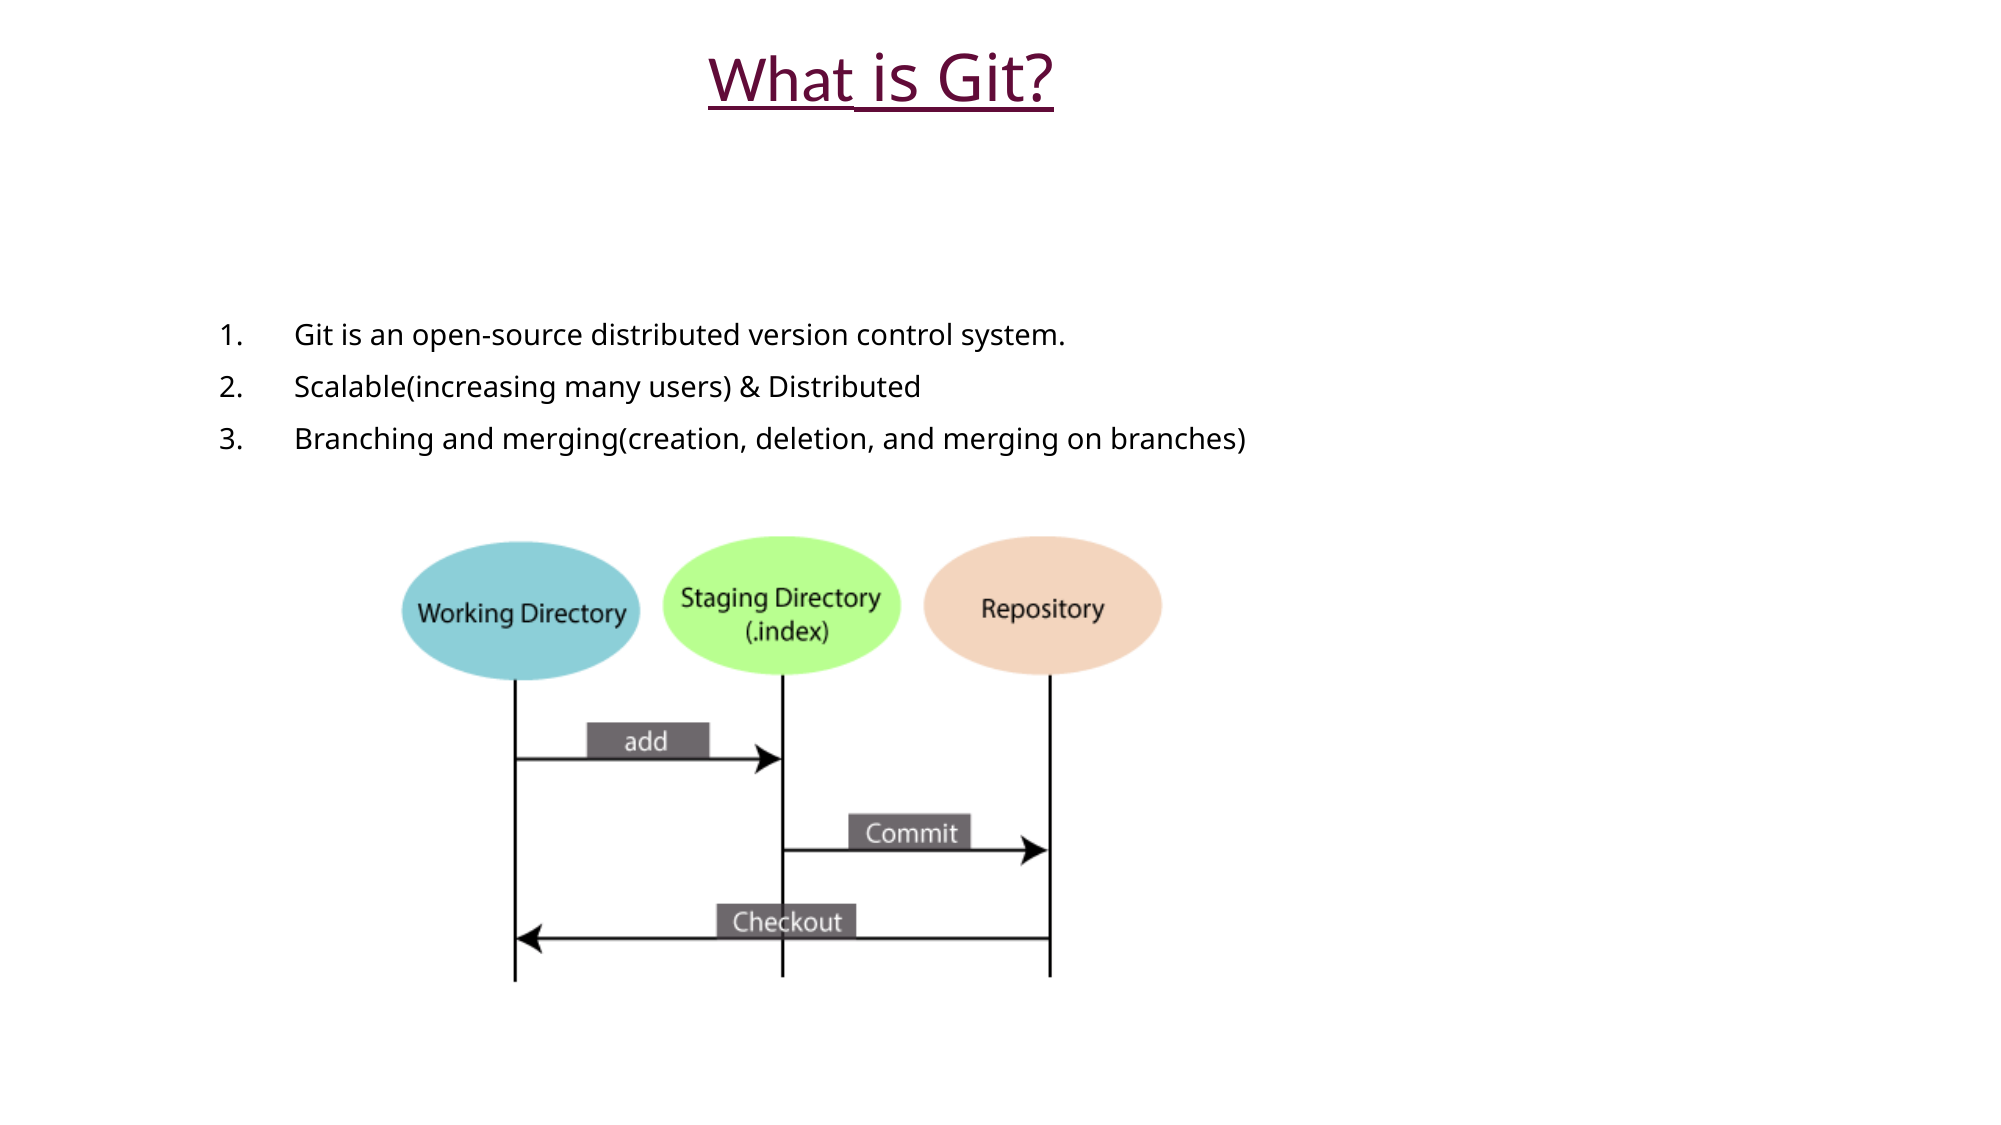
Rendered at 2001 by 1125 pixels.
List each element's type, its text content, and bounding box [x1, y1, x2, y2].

subtitle Git is an open-source distributed version control system. Scalable(increasing many users) & Distributed Branching and merging(creation, deletion, and merging on branches) [204, 312, 1705, 664]
picture [391, 521, 1174, 990]
title What is Git? [130, 35, 1632, 242]
